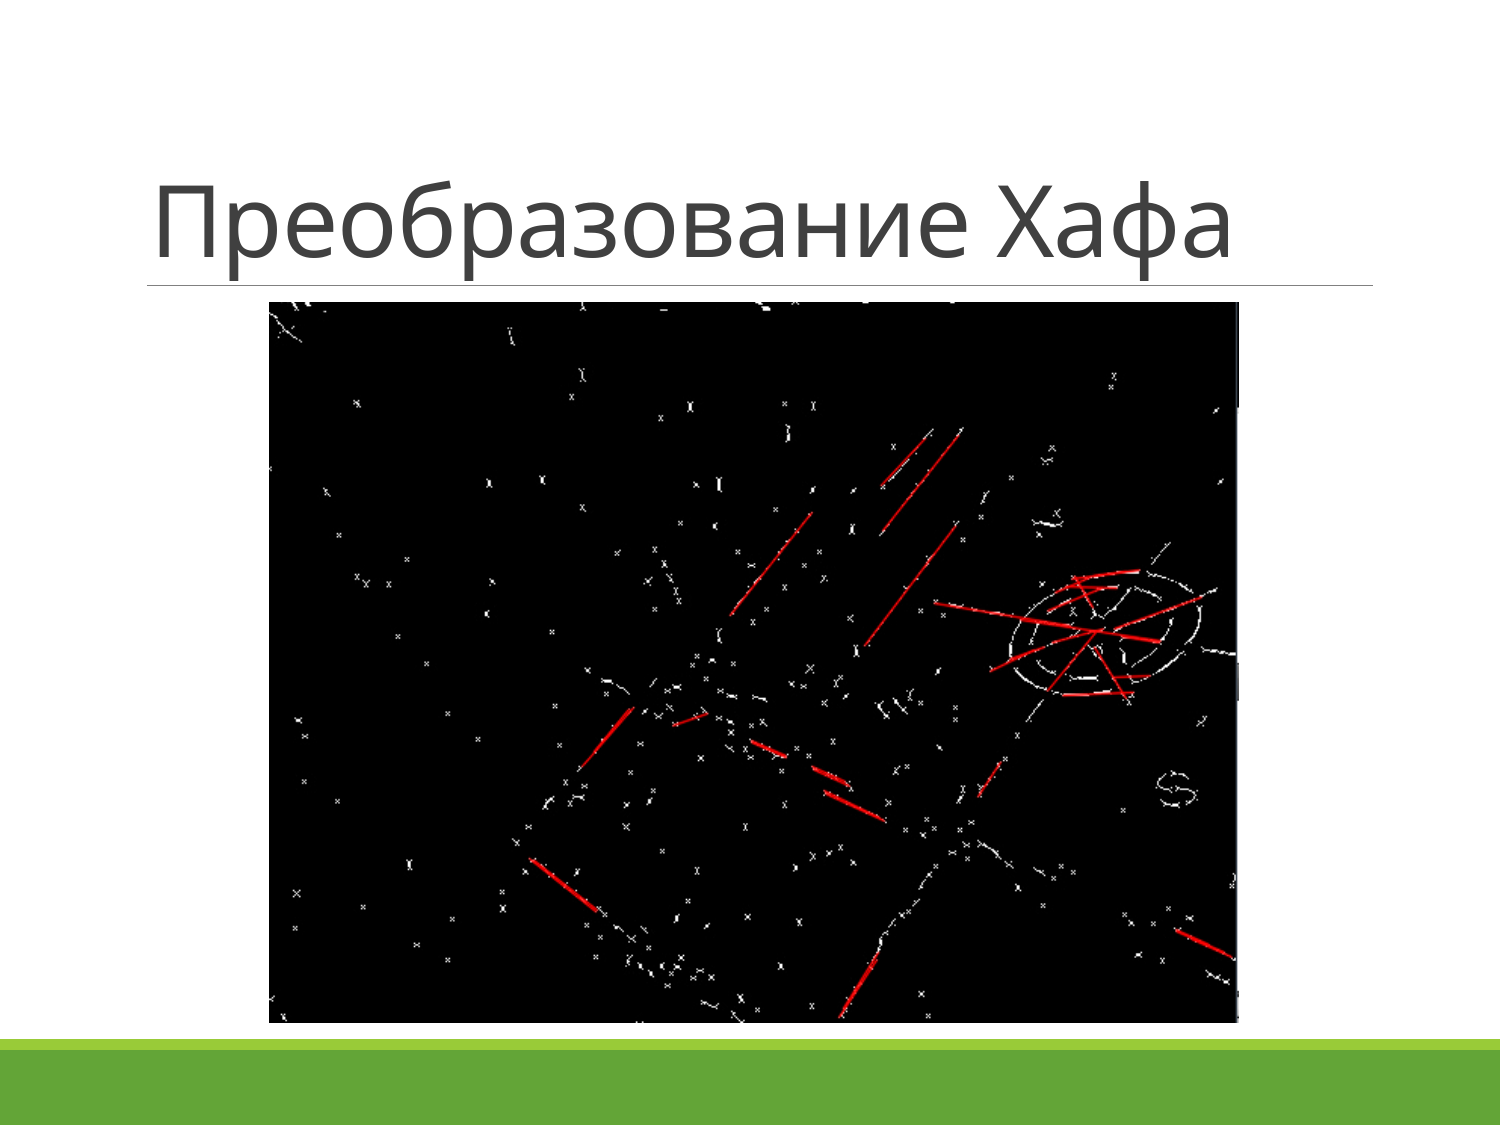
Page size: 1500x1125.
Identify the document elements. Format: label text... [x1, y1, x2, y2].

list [268, 302, 1239, 1024]
title Преобразование Хафа [135, 47, 1373, 285]
